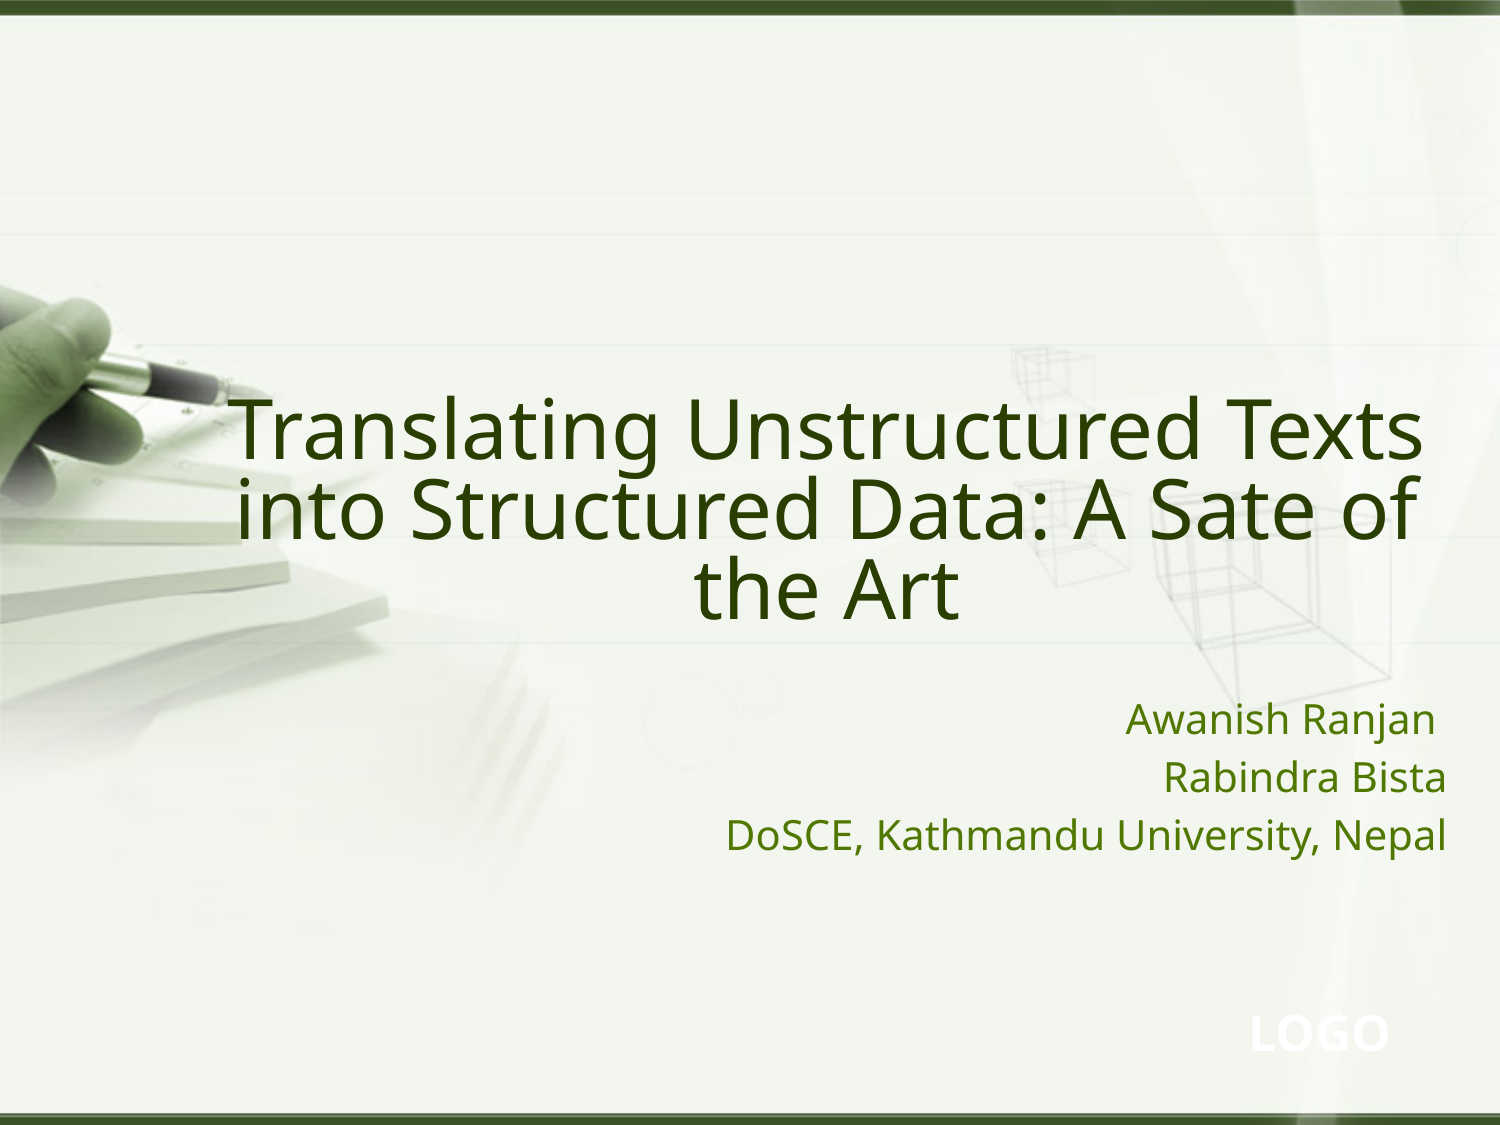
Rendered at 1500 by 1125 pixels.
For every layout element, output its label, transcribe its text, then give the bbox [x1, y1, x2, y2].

picture [0, 0, 1500, 1125]
text_box Awanish Ranjan Rabindra Bista DoSCE, Kathmandu University, Nepal [526, 685, 1463, 760]
title Translating Unstructured Texts into Structured Data: A Sate of the Art [154, 387, 1500, 643]
